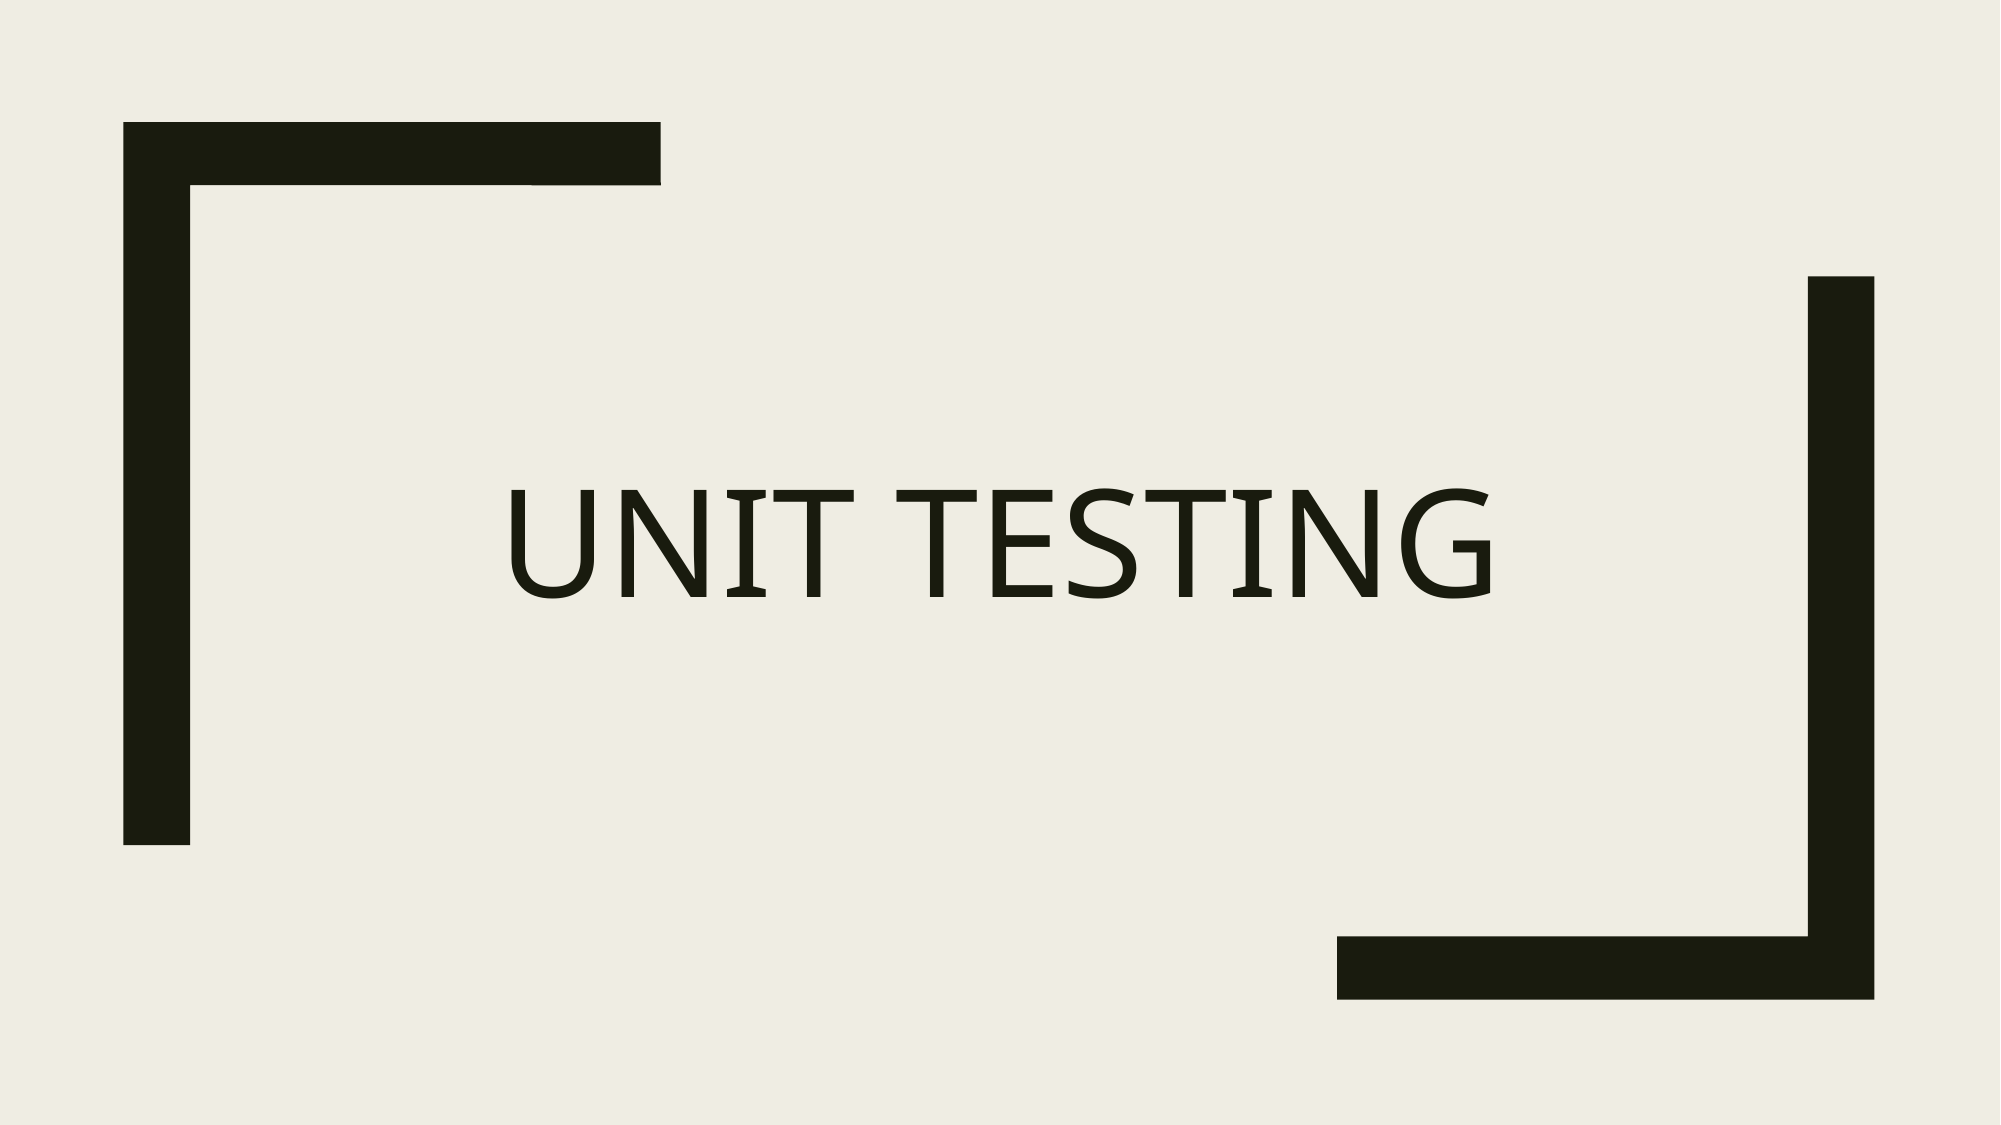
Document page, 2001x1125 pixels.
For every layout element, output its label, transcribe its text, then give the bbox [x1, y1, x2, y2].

title UNIT TESTıng [314, 293, 1686, 638]
